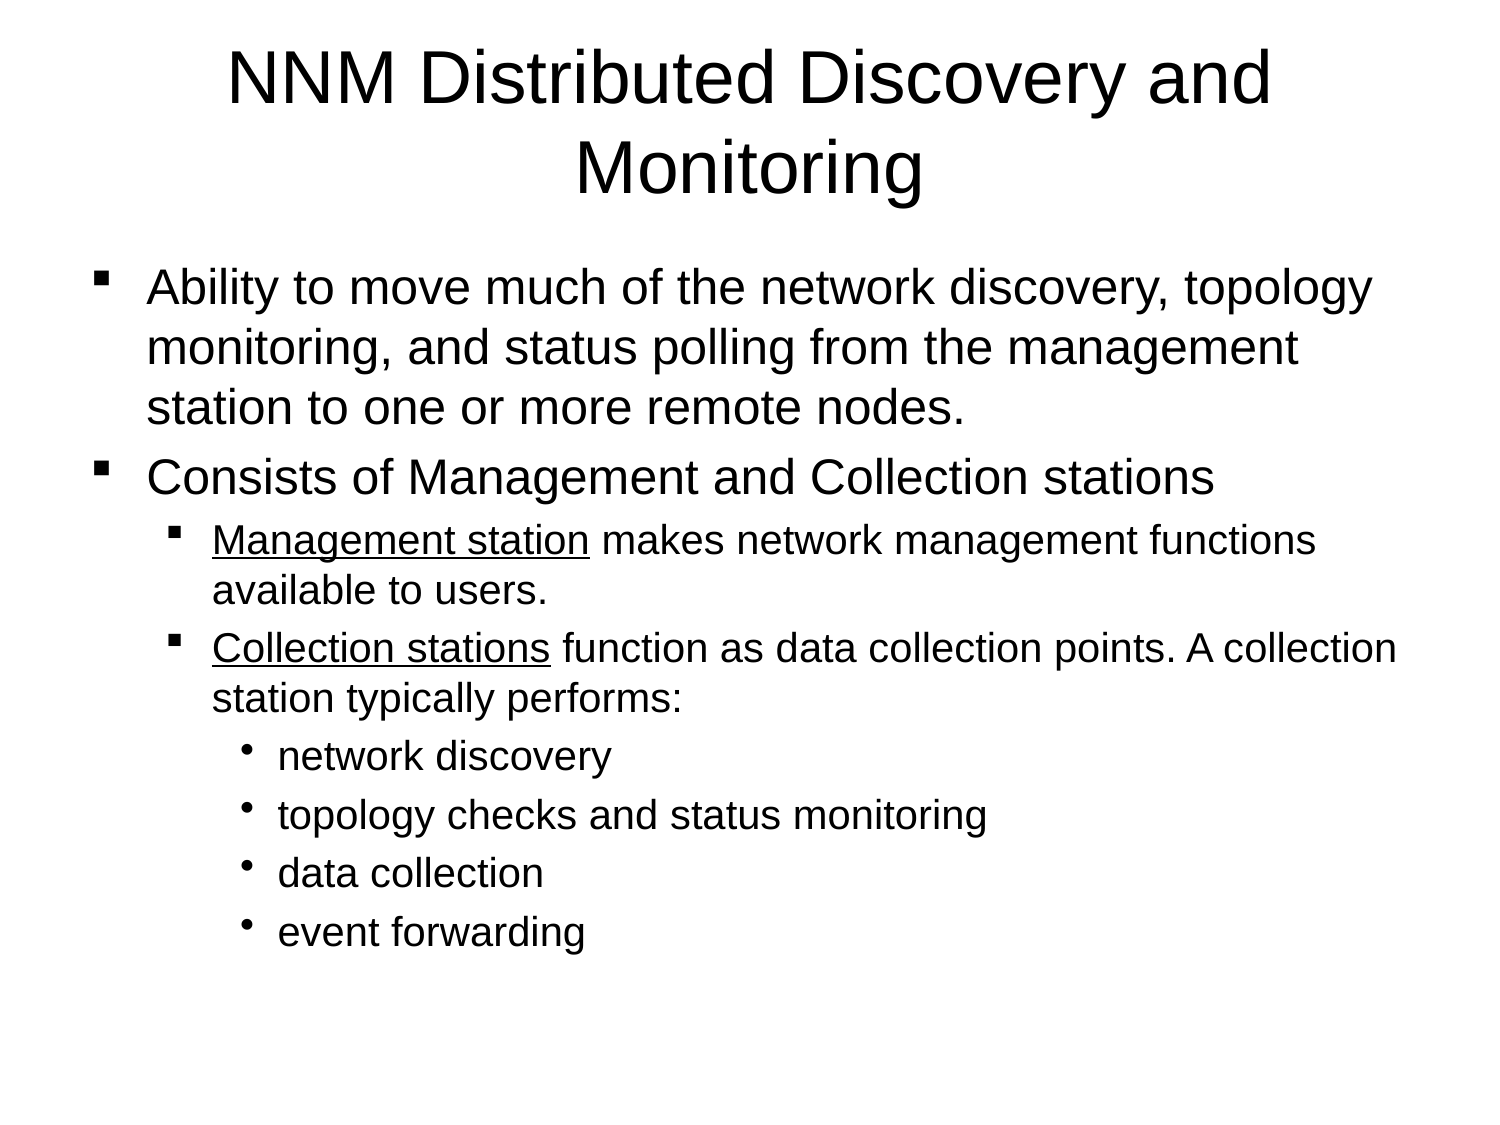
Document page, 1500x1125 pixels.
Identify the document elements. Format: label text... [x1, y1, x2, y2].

list Ability to move much of the network discovery, topology monitoring, and status polling from the management station to one or more remote nodes. Consists of Management and Collection stations Management station makes network management functions available to users. Collection stations function as data collection points. A collection station typically performs: network discovery topology checks and status monitoring data collection event forwarding [75, 246, 1425, 990]
title NNM Distributed Discovery and Monitoring [75, 24, 1425, 213]
